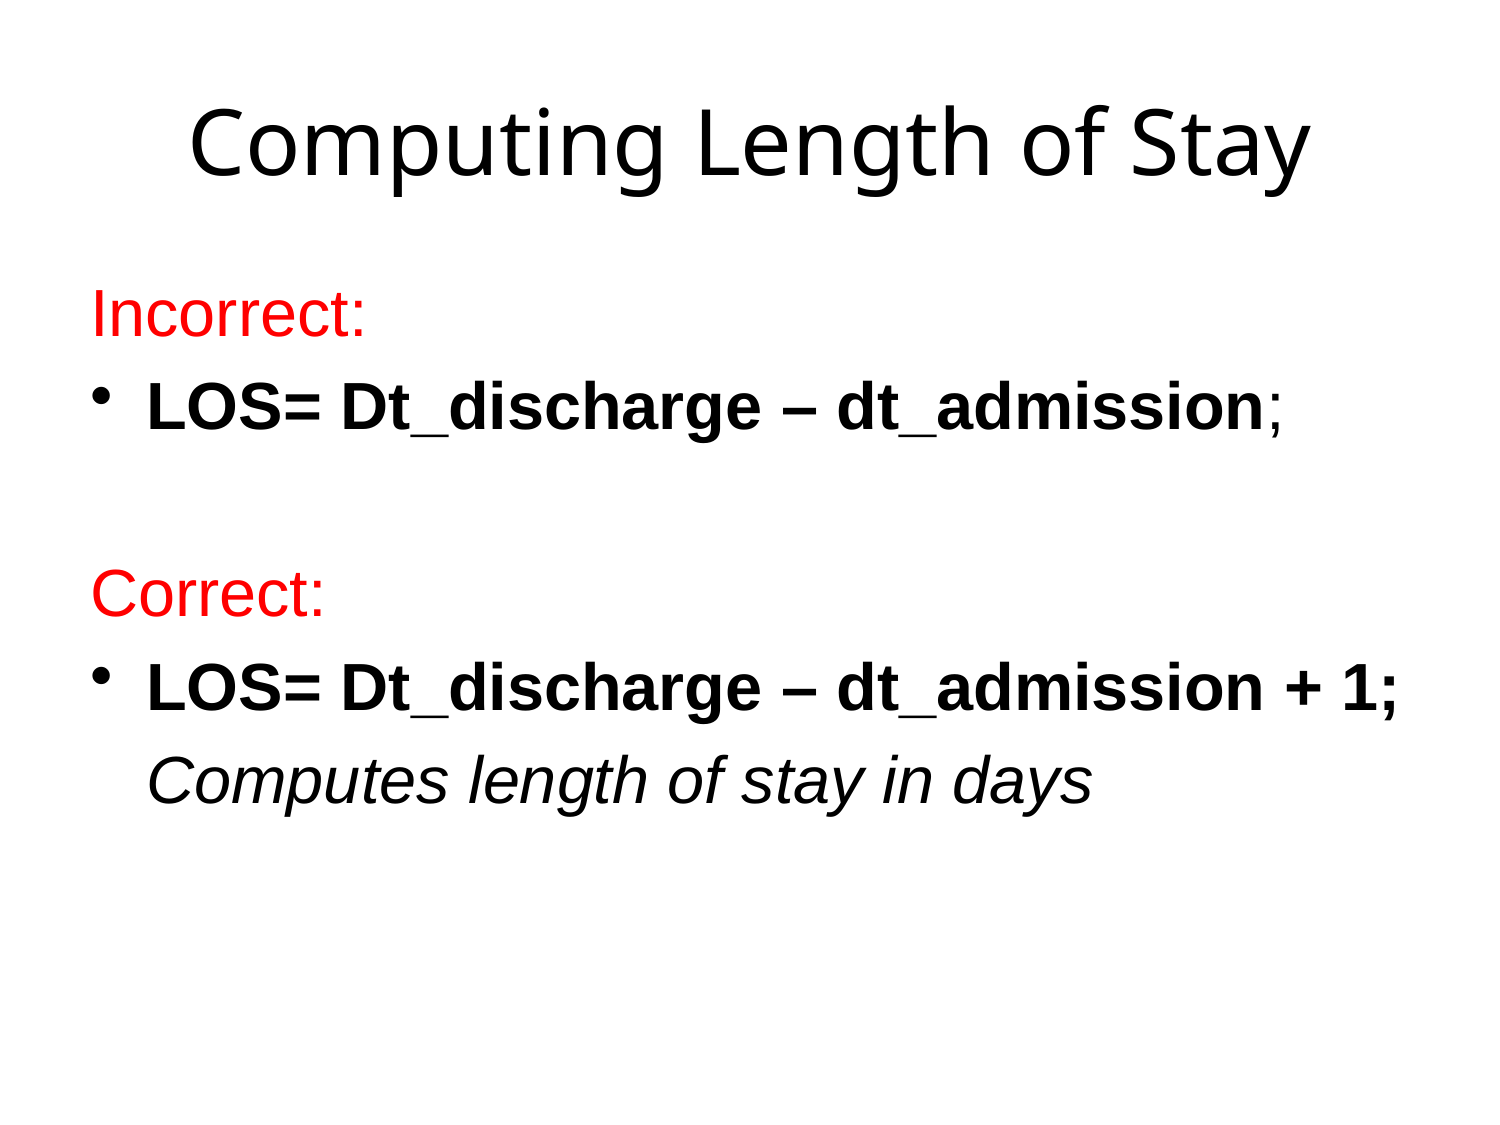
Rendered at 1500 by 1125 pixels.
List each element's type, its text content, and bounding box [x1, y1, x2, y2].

list Incorrect: LOS= Dt_discharge – dt_admission; Correct: LOS= Dt_discharge – dt_admission + 1; Computes length of stay in days [74, 262, 1426, 1006]
title Computing Length of Stay [74, 44, 1426, 233]
